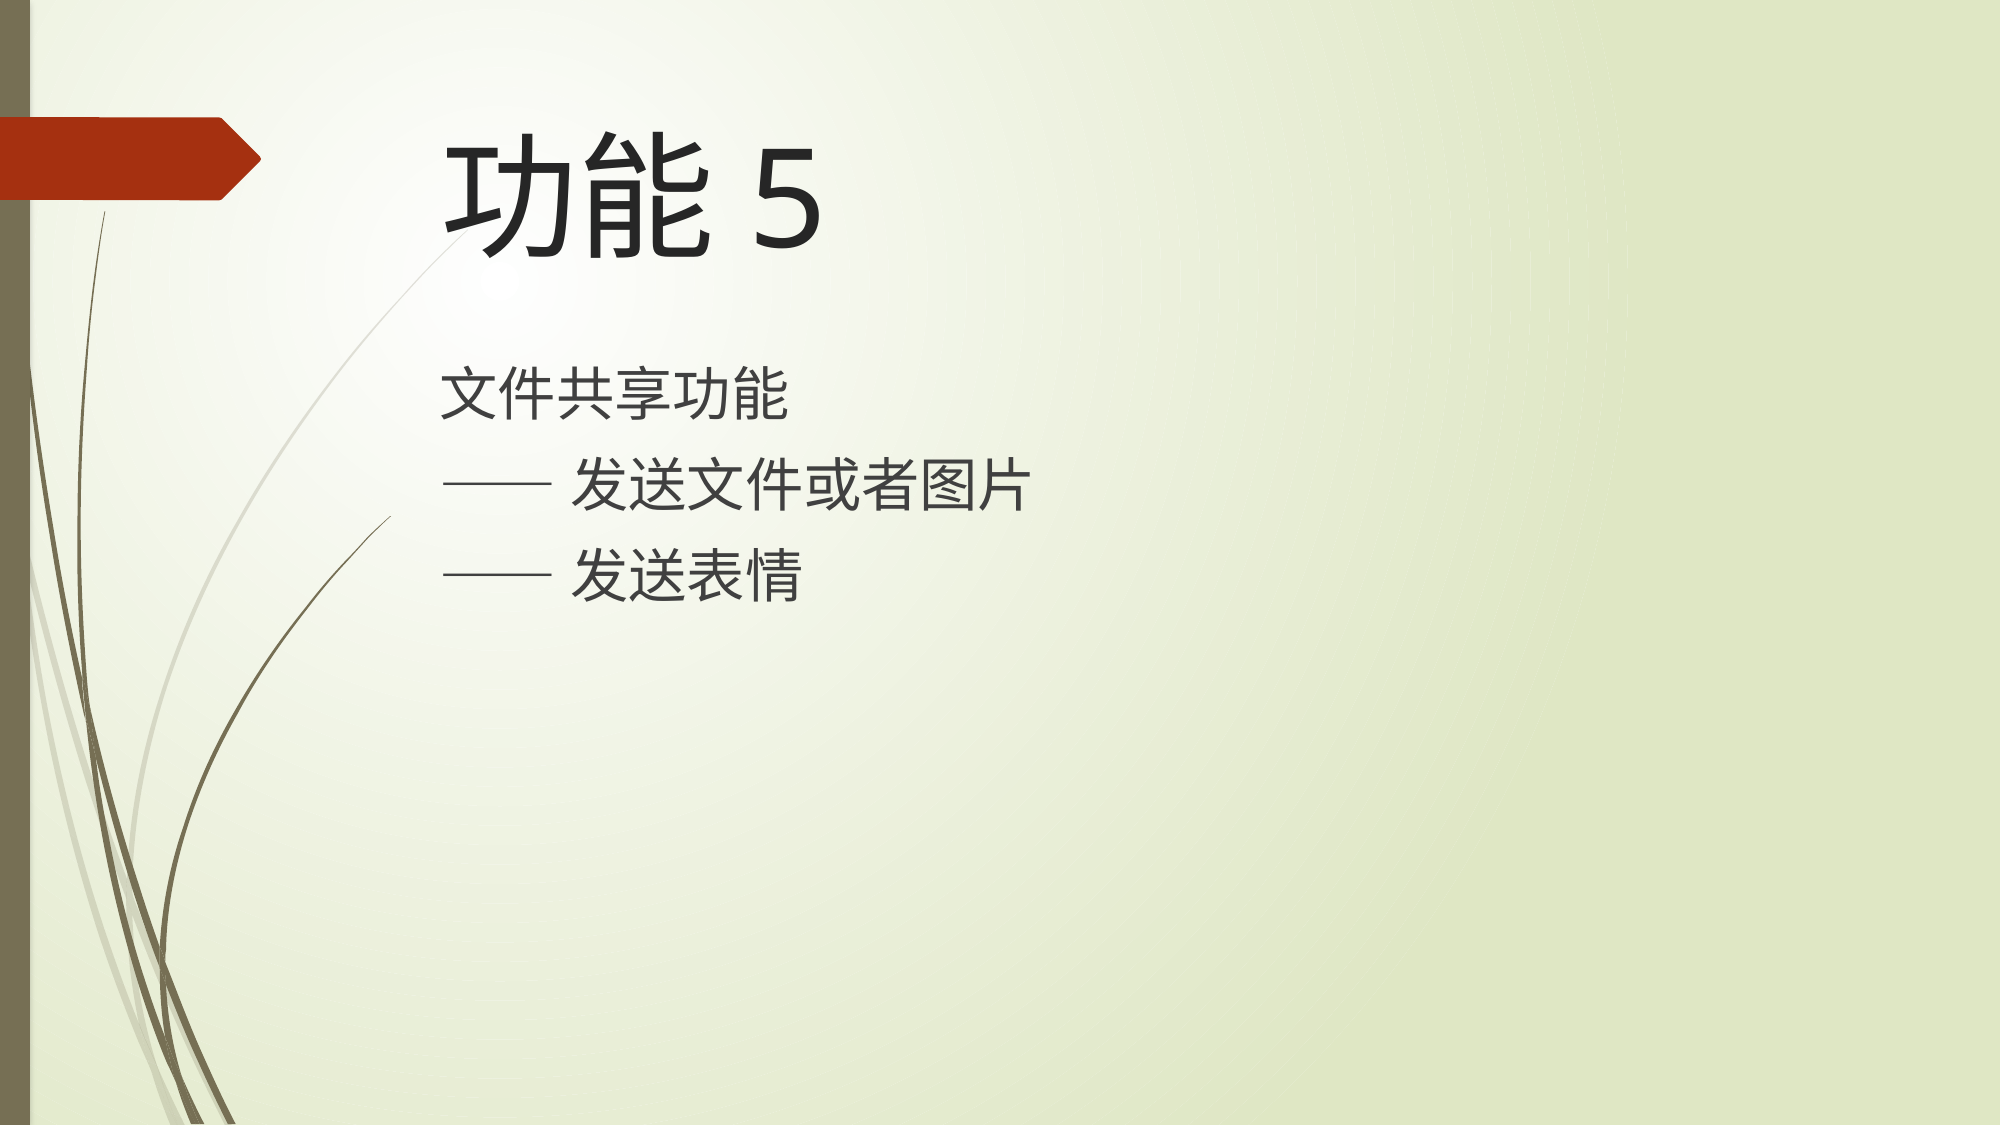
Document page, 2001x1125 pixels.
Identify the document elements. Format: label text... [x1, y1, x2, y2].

title 功能5 [425, 102, 1888, 313]
list 文件共享功能 ——发送文件或者图片 ——发送表情 [424, 350, 1888, 970]
